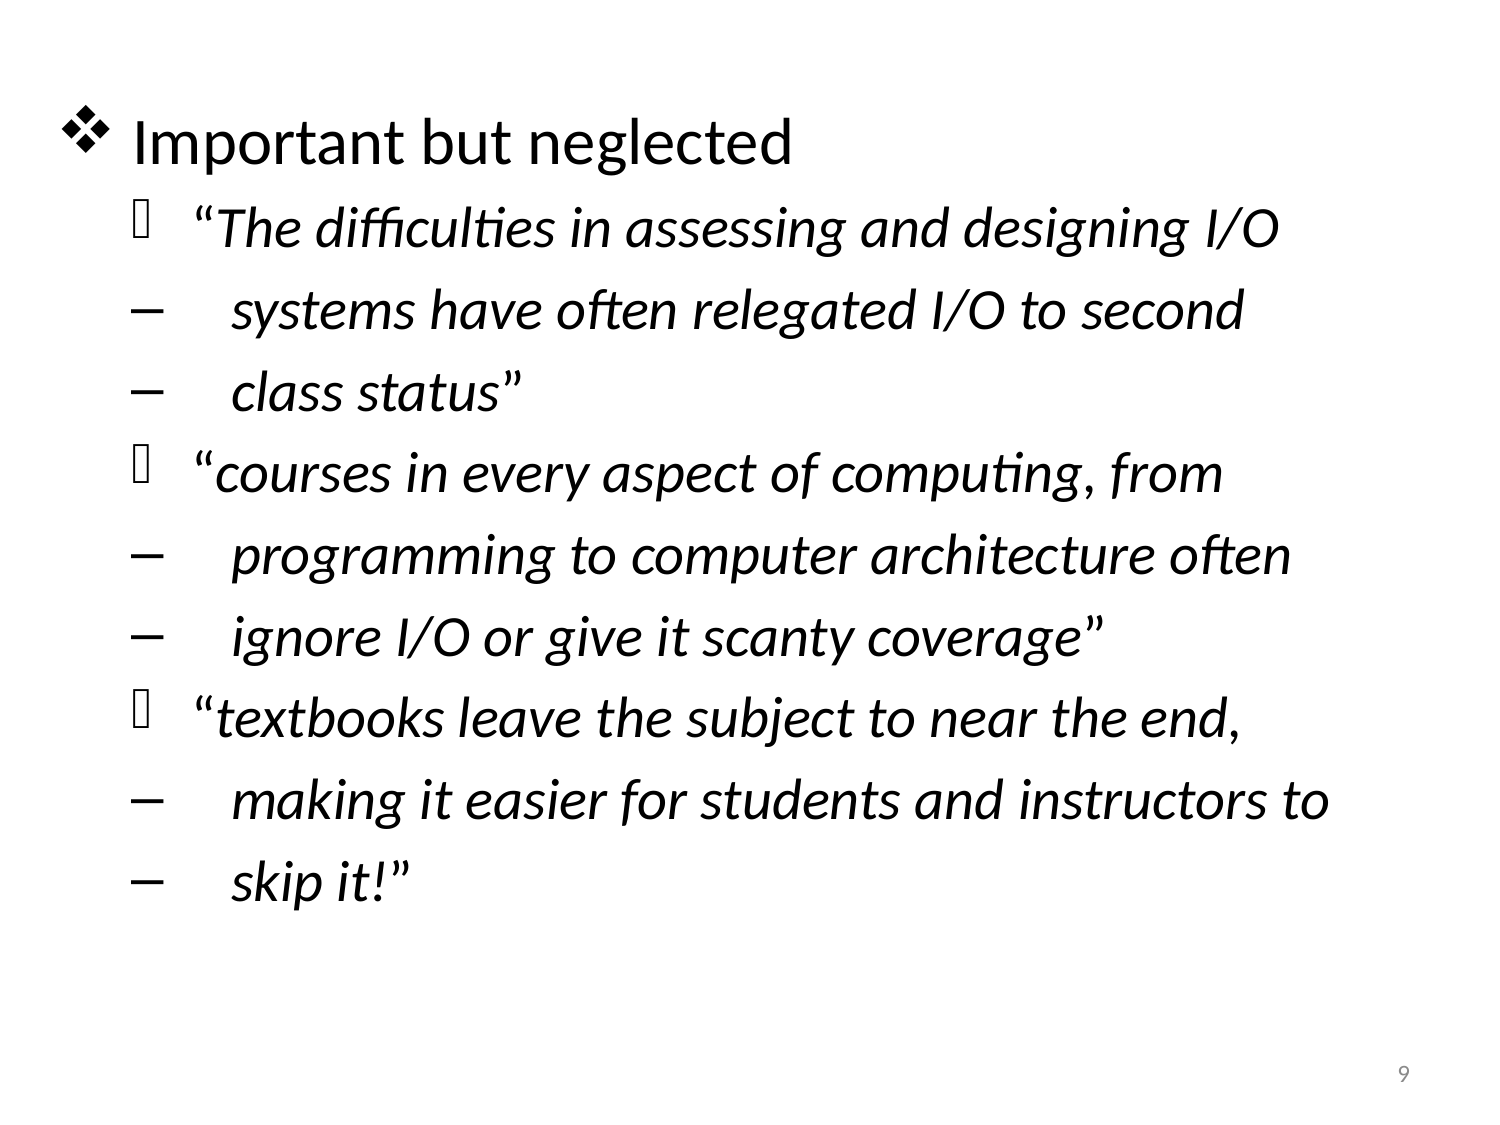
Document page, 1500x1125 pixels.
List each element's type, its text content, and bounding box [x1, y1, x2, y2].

list Important but neglected “The difficulties in assessing and designing I/O systems have often relegated I/O to second class status” “courses in every aspect of computing, from programming to computer architecture often ignore I/O or give it scanty coverage” “textbooks leave the subject to near the end, making it easier for students and instructors to skip it!” [41, 90, 1443, 1024]
slide_number 9 [1074, 1042, 1425, 1103]
